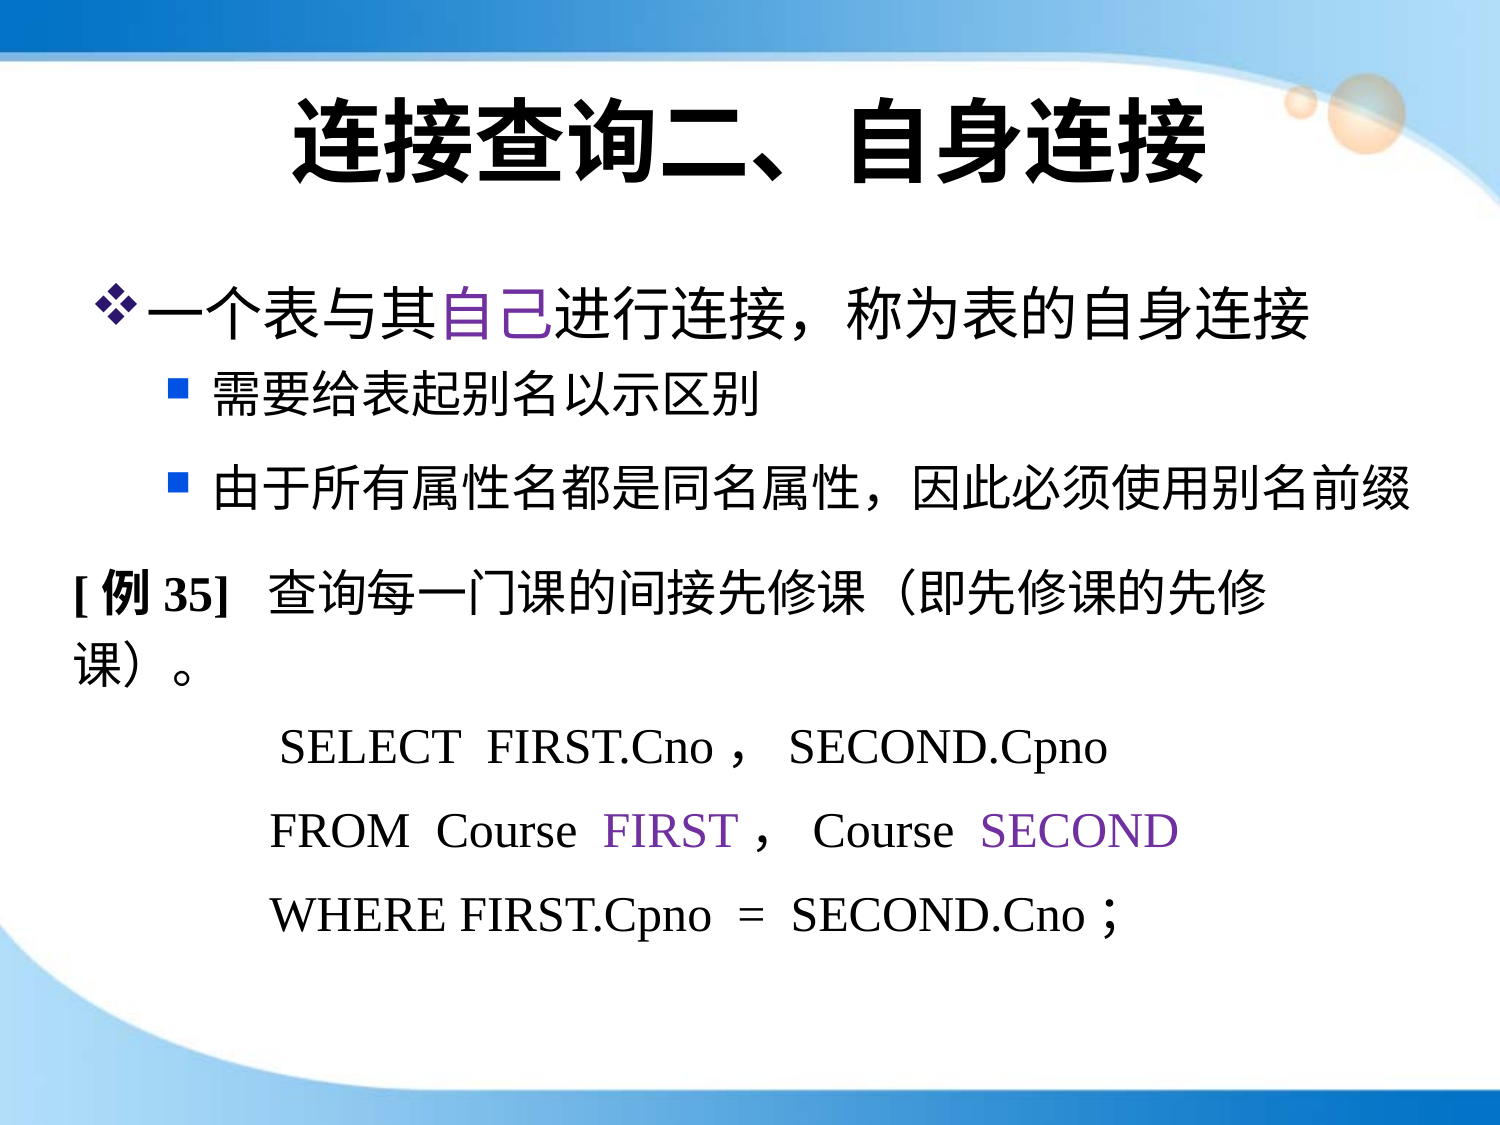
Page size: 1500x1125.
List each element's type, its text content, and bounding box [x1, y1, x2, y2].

text_box SELECT FIRST.Cno，SECOND.Cpno FROM Course FIRST，Course SECOND WHERE FIRST.Cpno = SECOND.Cno； [254, 681, 1409, 949]
text_box [例35] 查询每一门课的间接先修课（即先修课的先修课）。 [57, 542, 1370, 701]
picture [0, 0, 1500, 1125]
title 连接查询二、自身连接 [75, 45, 1425, 233]
list 一个表与其自己进行连接，称为表的自身连接 需要给表起别名以示区别 由于所有属性名都是同名属性，因此必须使用别名前缀 [74, 262, 1456, 1006]
